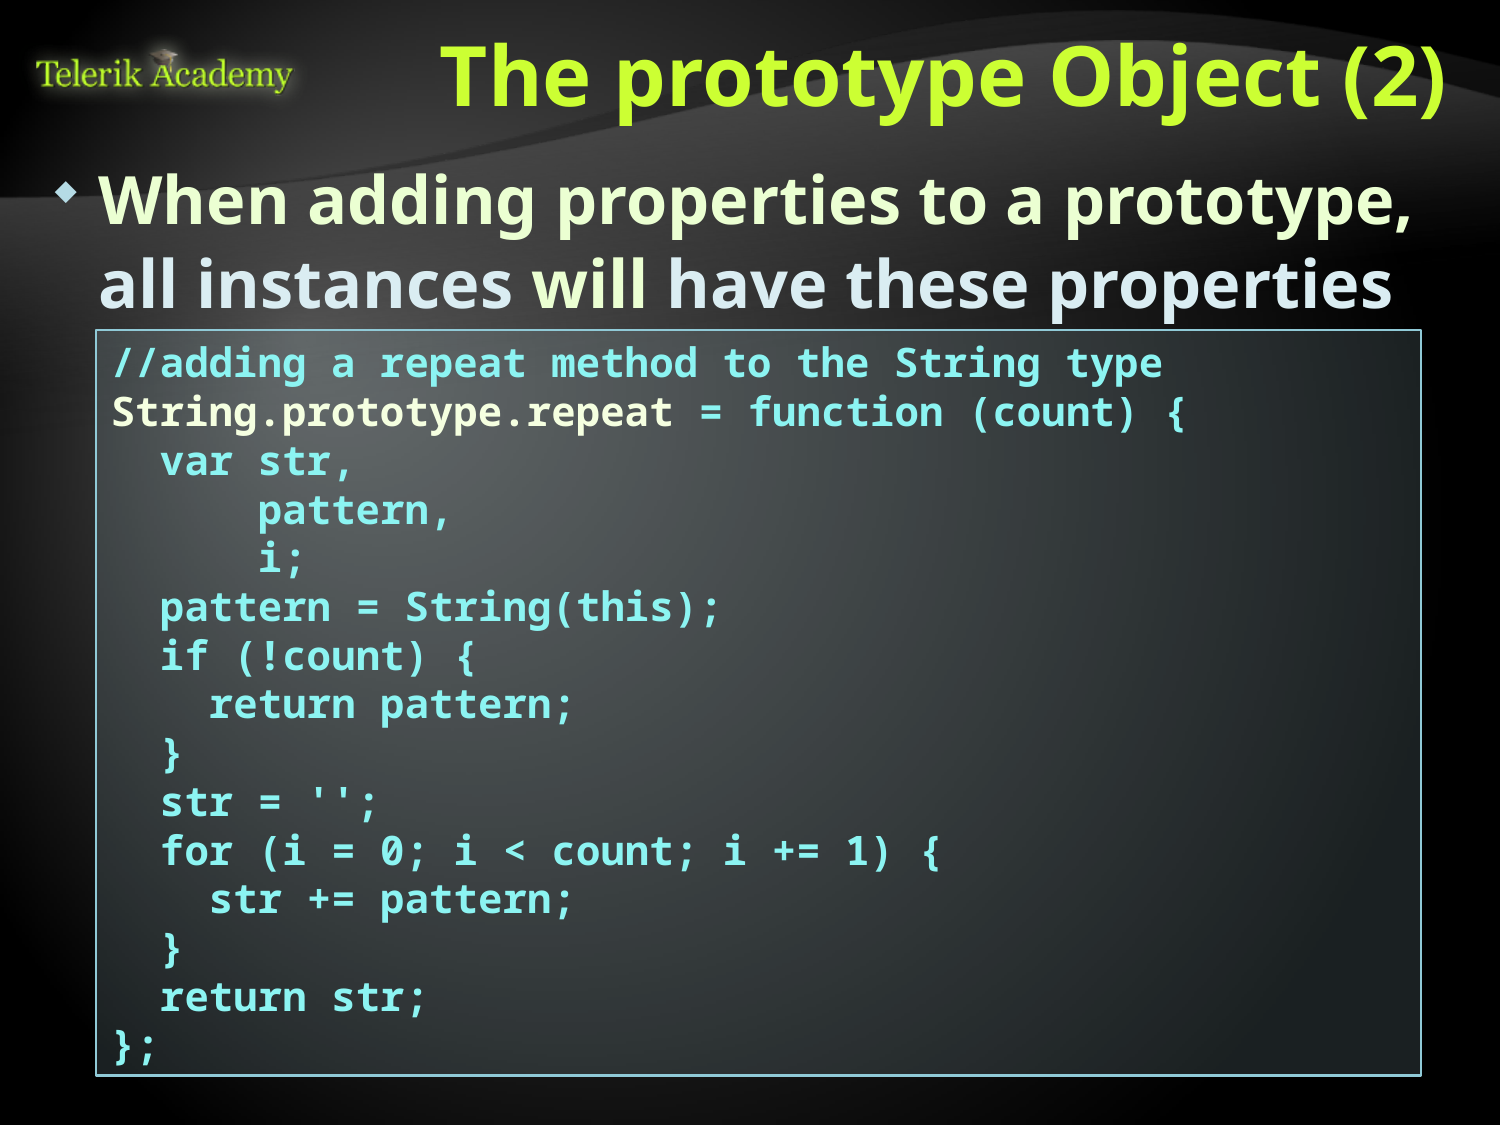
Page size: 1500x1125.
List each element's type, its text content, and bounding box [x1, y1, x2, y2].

list When adding properties to a prototype, all instances will have these properties [37, 146, 1463, 800]
text_box //adding a repeat method to the String type String.prototype.repeat = function (count) { var str, pattern, i; pattern = String(this); if (!count) { return pattern; } str = ''; for (i = 0; i < count; i += 1) { str += pattern; } return str; }; [96, 329, 1422, 1076]
picture [0, 0, 1500, 1125]
title The prototype Object (2) [300, 12, 1463, 146]
